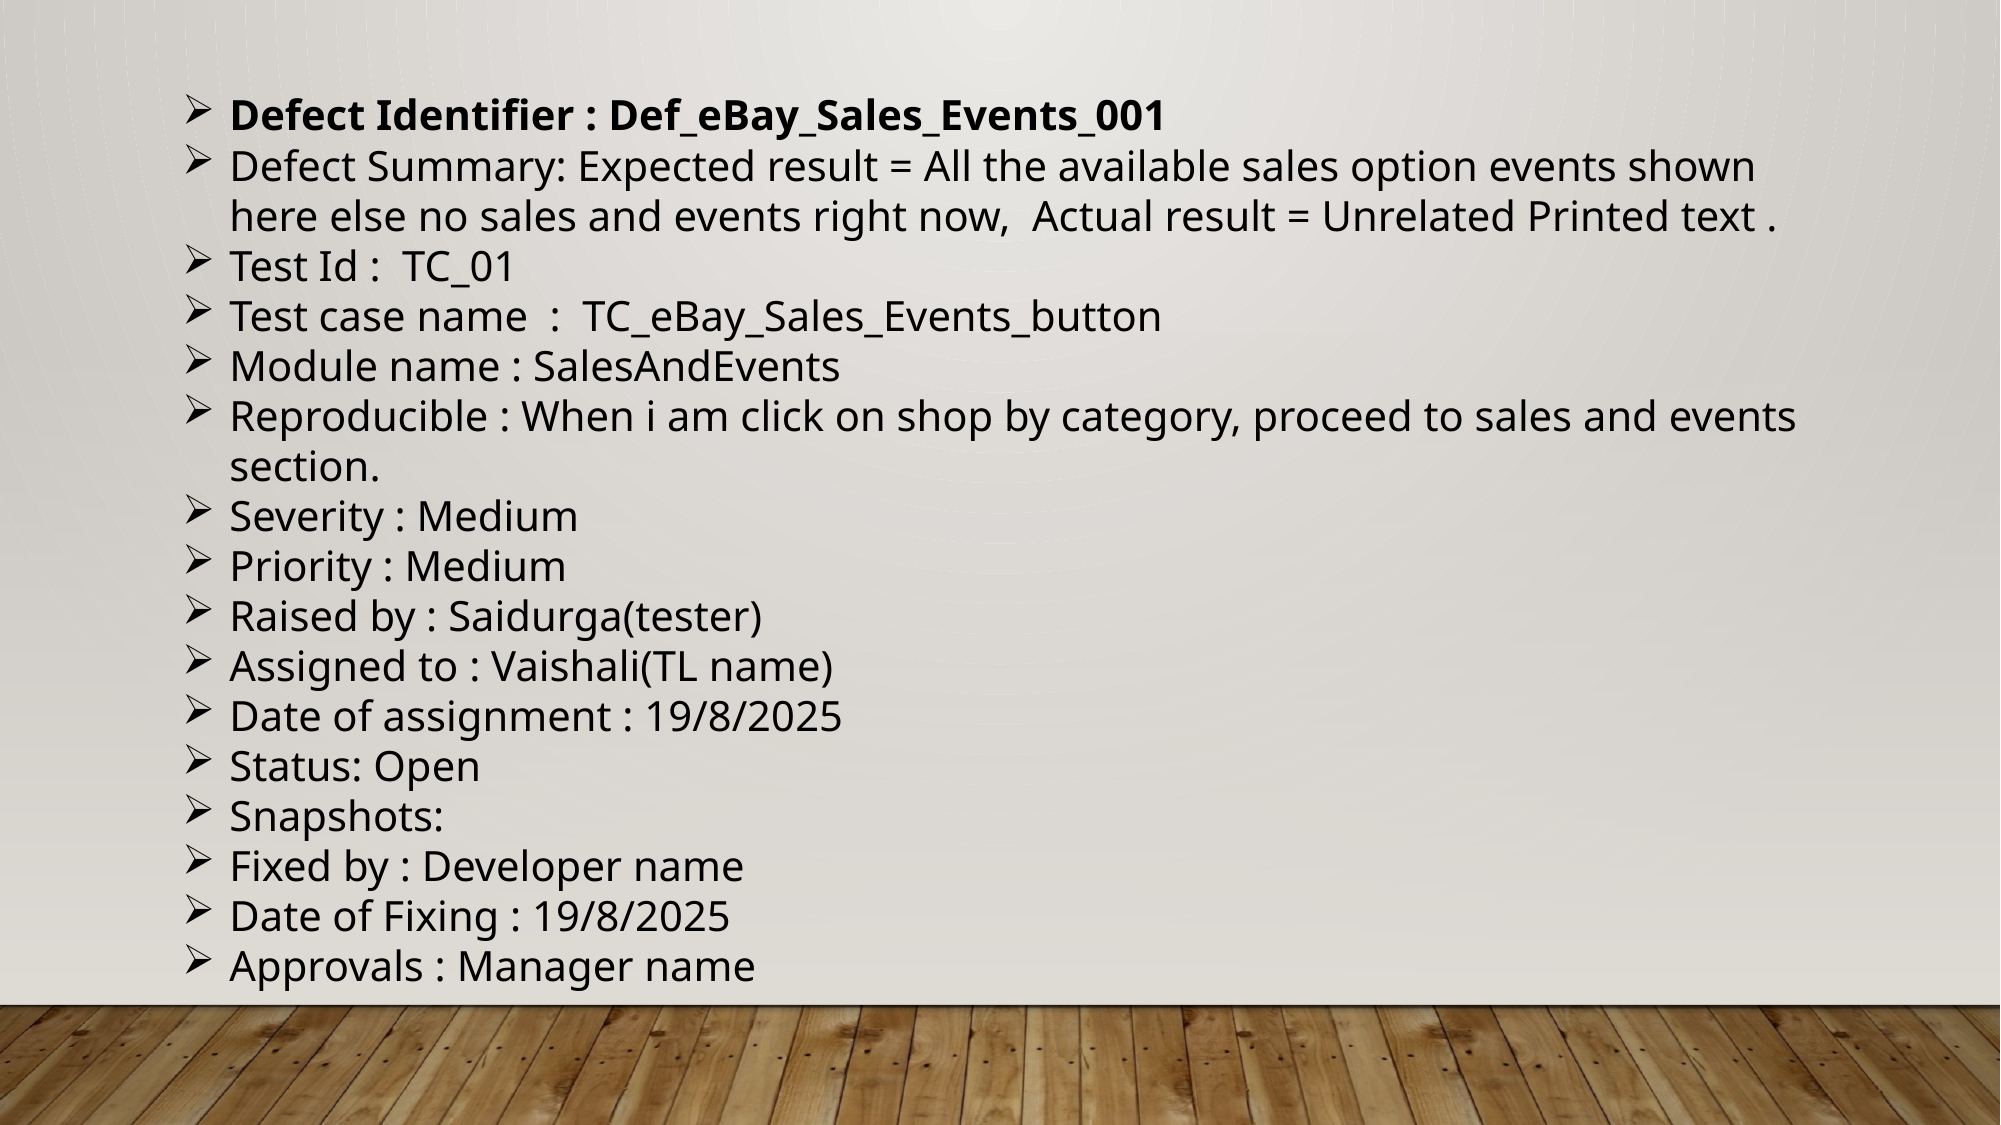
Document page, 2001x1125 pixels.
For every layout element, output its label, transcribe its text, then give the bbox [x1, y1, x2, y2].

picture [0, 1005, 2000, 1125]
text_box Defect Identifier : Def_eBay_Sales_Events_001 Defect Summary: Expected result = All the available sales option events shown here else no sales and events right now, Actual result = Unrelated Printed text . Test Id : TC_01 Test case name : TC_eBay_Sales_Events_button Module name : SalesAndEvents Reproducible : When i am click on shop by category, proceed to sales and events section. Severity : Medium Priority : Medium Raised by : Saidurga(tester) Assigned to : Vaishali(TL name) Date of assignment : 19/8/2025 Status: Open Snapshots: Fixed by : Developer name Date of Fixing : 19/8/2025 Approvals : Manager name [167, 81, 1867, 997]
